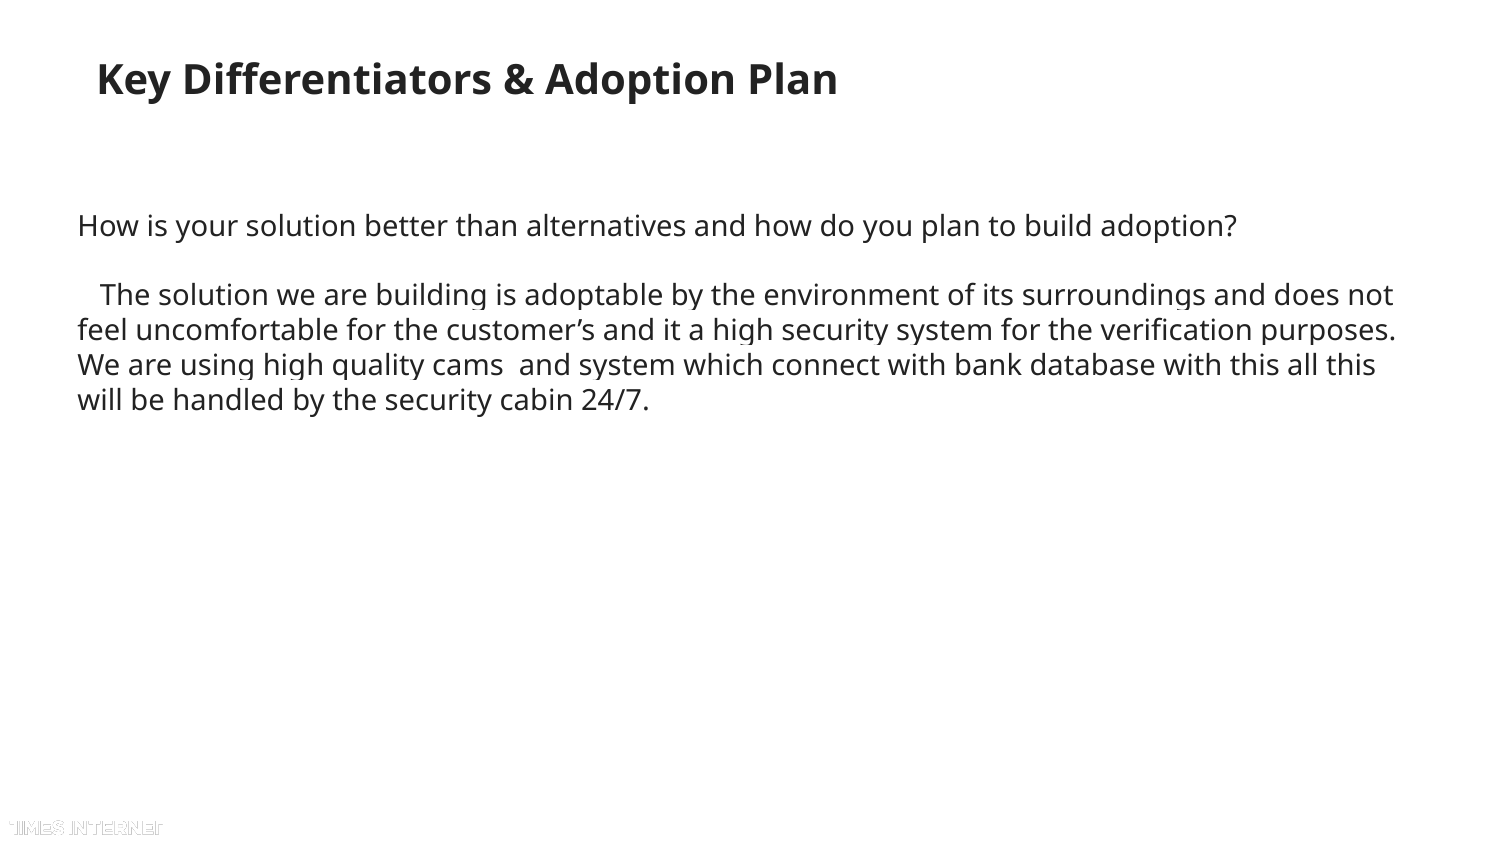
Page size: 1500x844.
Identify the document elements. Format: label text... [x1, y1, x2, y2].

picture [8, 818, 164, 837]
title Key Differentiators & Adoption Plan [81, 37, 1440, 133]
text_box How is your solution better than alternatives and how do you plan to build adoption? The solution we are building is adoptable by the environment of its surroundings and does not feel uncomfortable for the customer’s and it a high security system for the verification purposes. We are using high quality cams and system which connect with bank database with this all this will be handled by the security cabin 24/7. [62, 191, 1414, 752]
